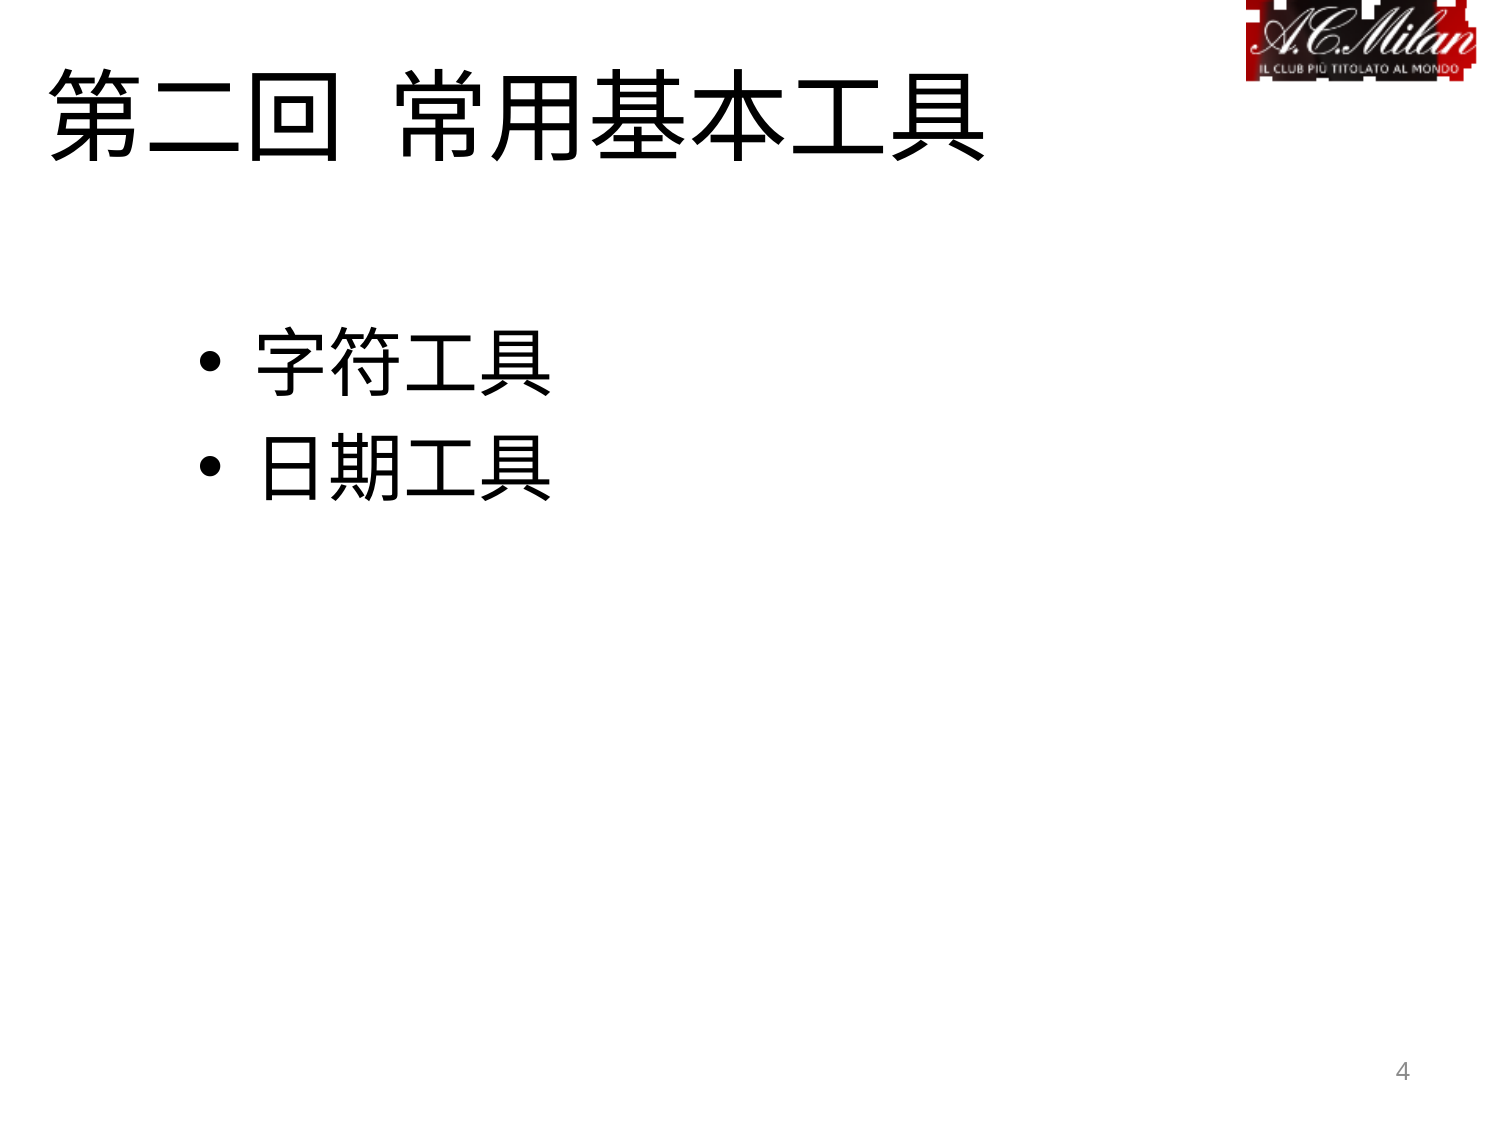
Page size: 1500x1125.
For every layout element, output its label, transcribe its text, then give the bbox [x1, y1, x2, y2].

picture [1246, 0, 1478, 83]
text_box 字符工具 日期工具 [182, 307, 1093, 533]
text_box 第二回 常用基本工具 [29, 46, 1034, 181]
slide_number 4 [1074, 1042, 1425, 1103]
